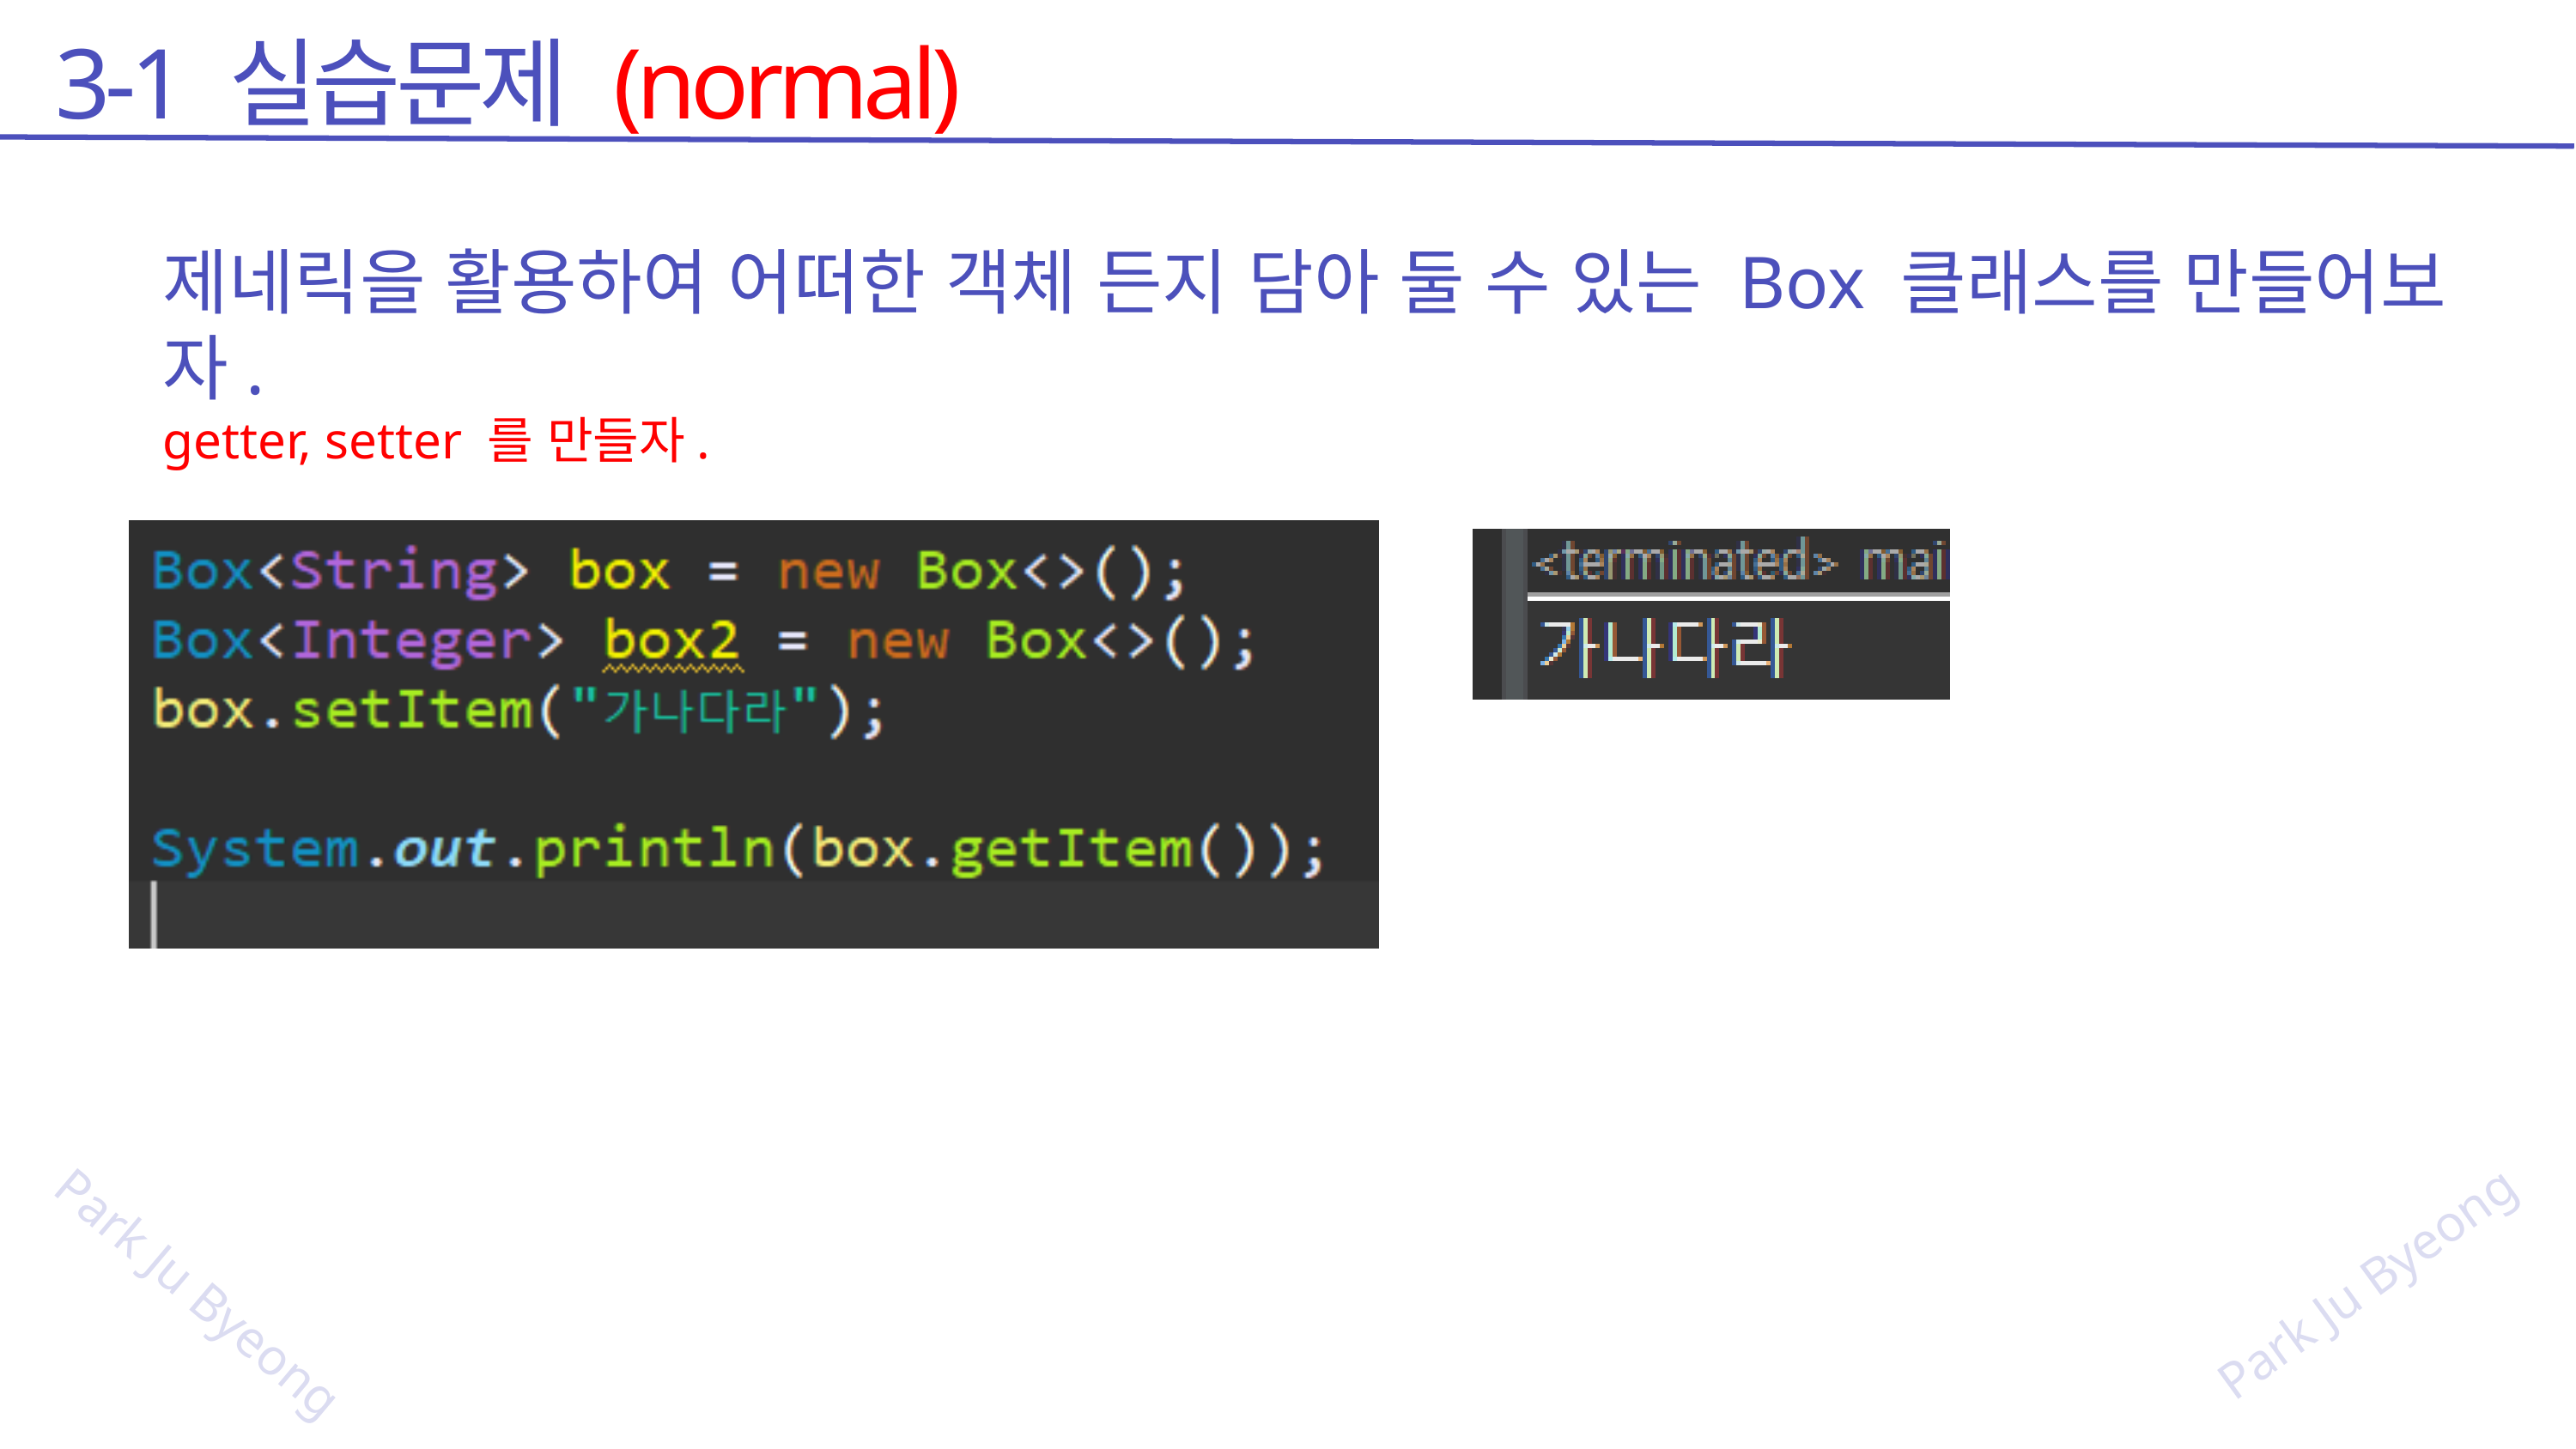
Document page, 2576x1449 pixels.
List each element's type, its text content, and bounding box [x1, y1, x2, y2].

text_box 3-1 실습문제 (normal) [42, 15, 1589, 134]
picture [128, 519, 1379, 949]
picture [1473, 529, 1950, 700]
text_box 제네릭을 활용하여 어떠한 객체 든지 담아 둘 수 있는 Box 클래스를 만들어보자. getter, setter 를 만들자. [149, 230, 2548, 476]
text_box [0, 136, 2574, 147]
